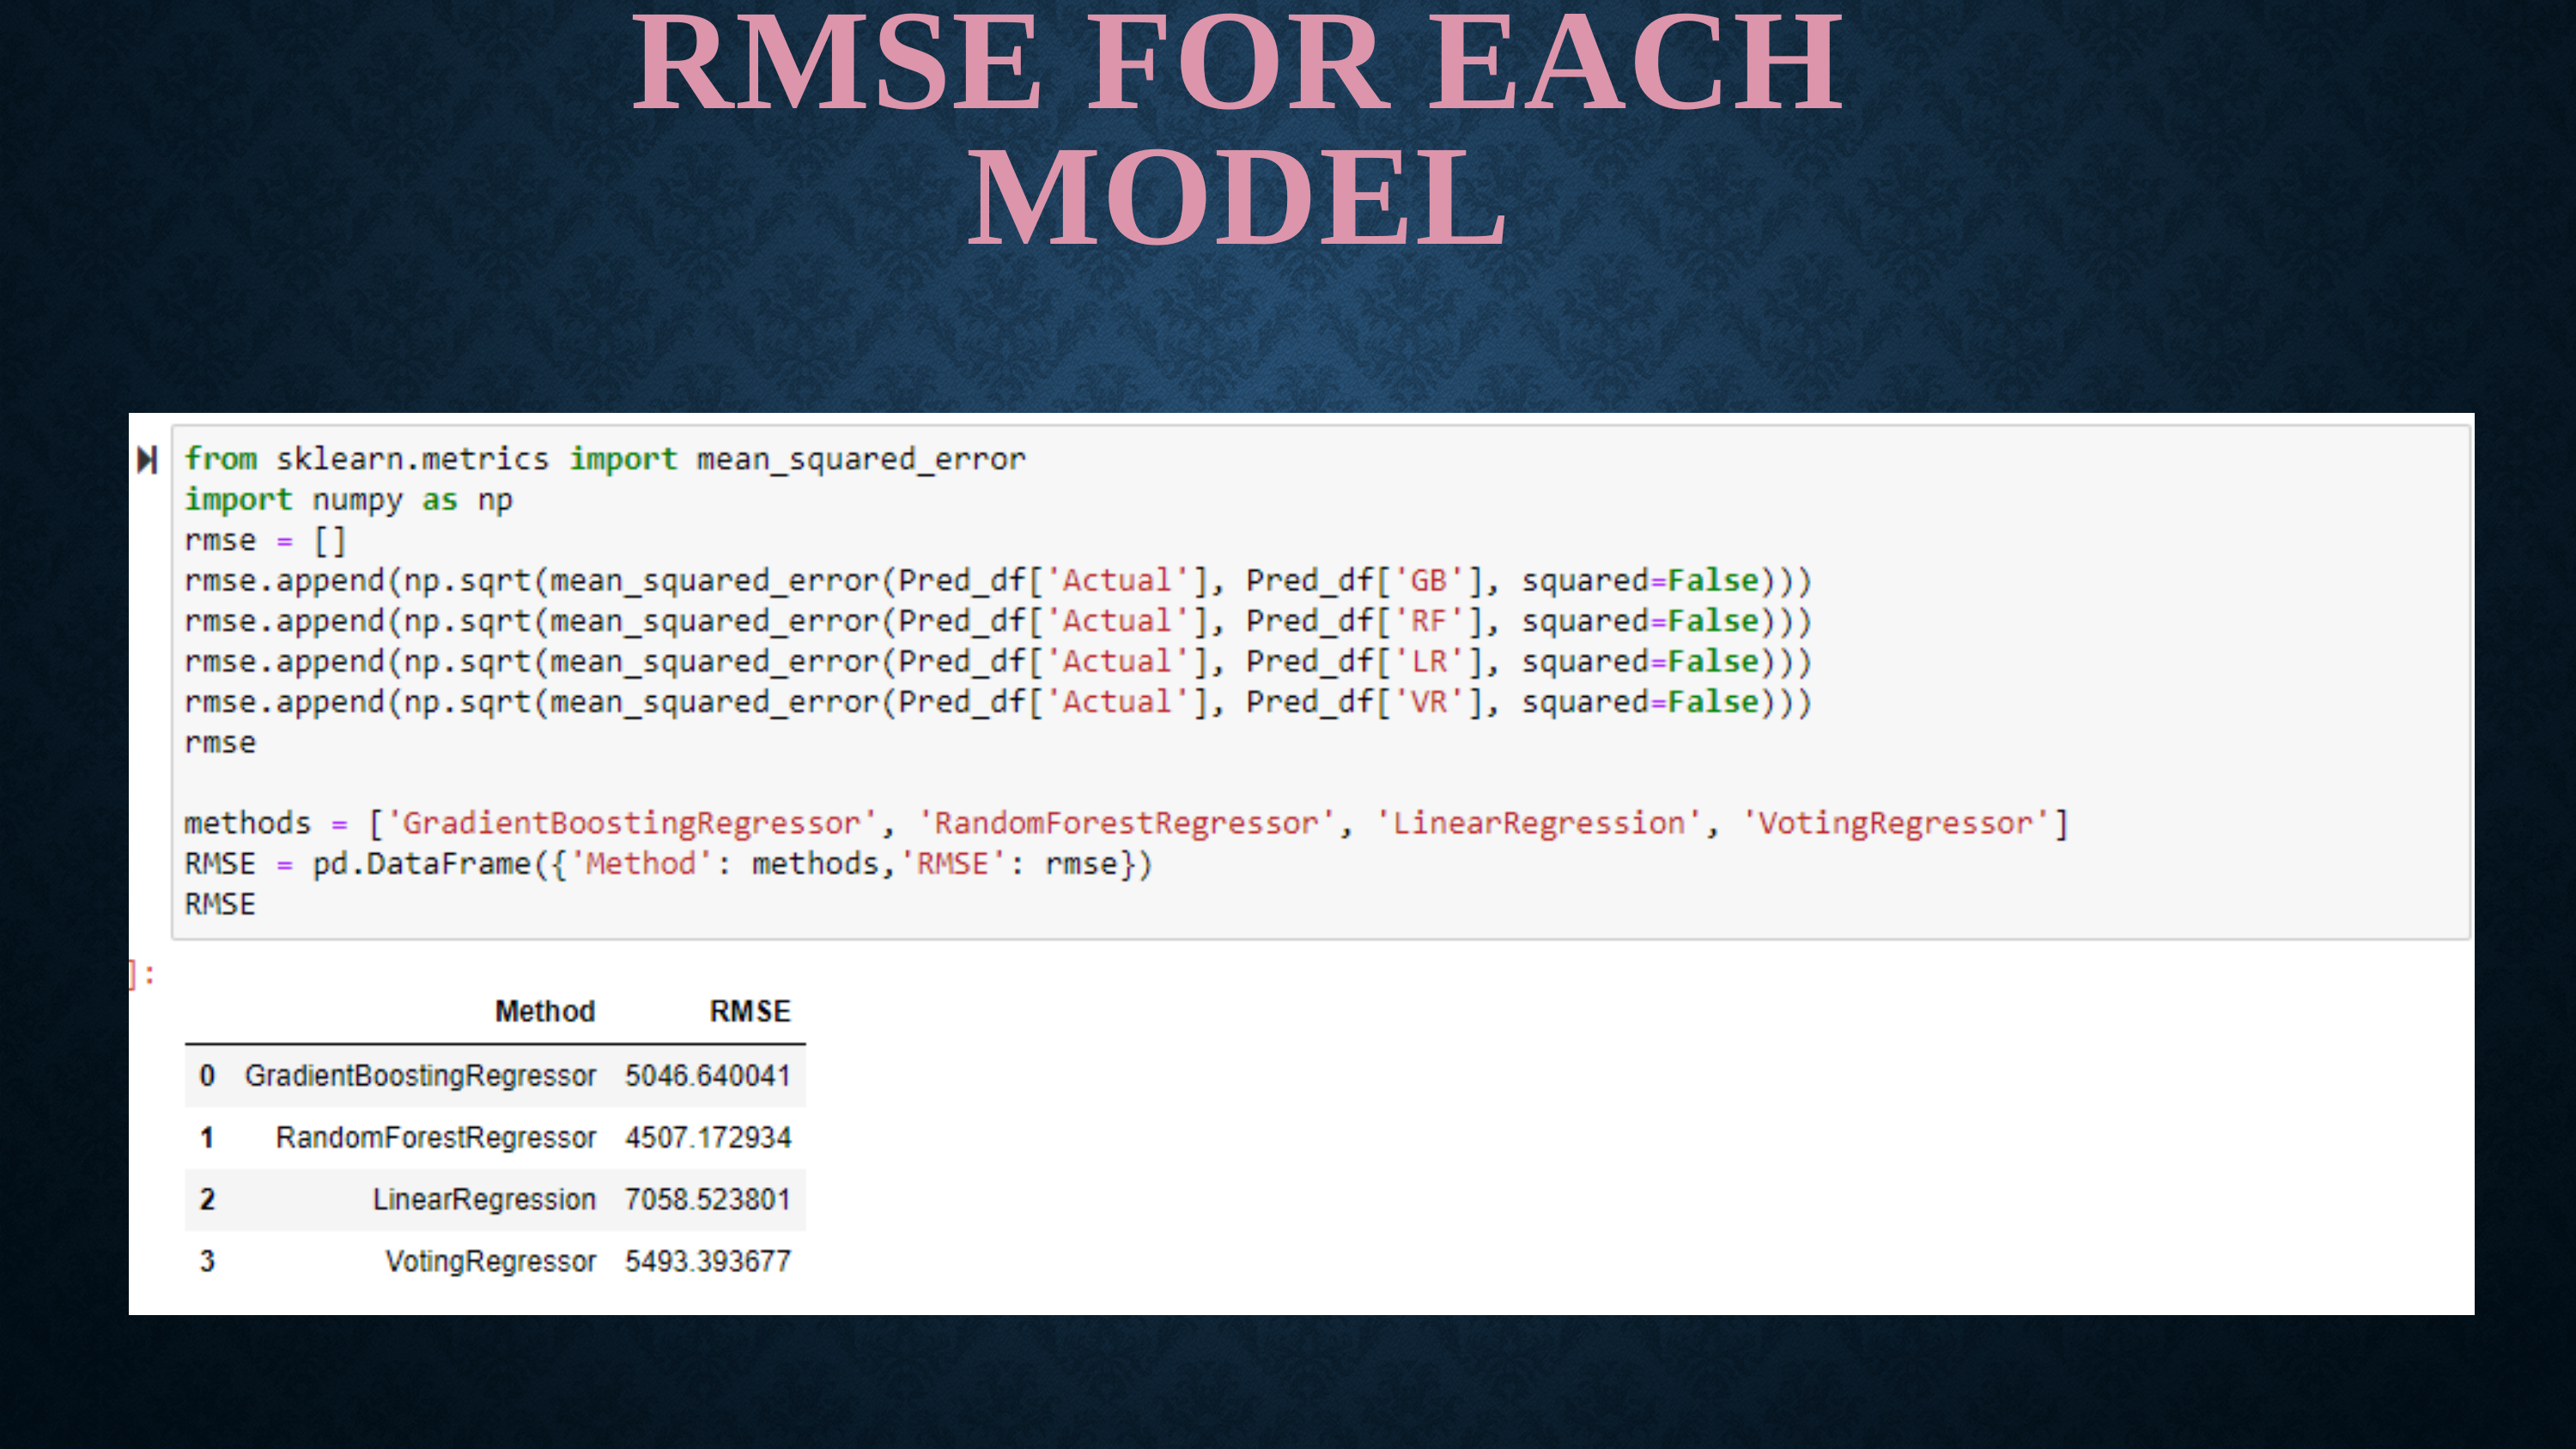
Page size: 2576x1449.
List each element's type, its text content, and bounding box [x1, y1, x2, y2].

title RMSE for Each Model [343, 0, 2136, 274]
picture [128, 412, 2476, 1315]
